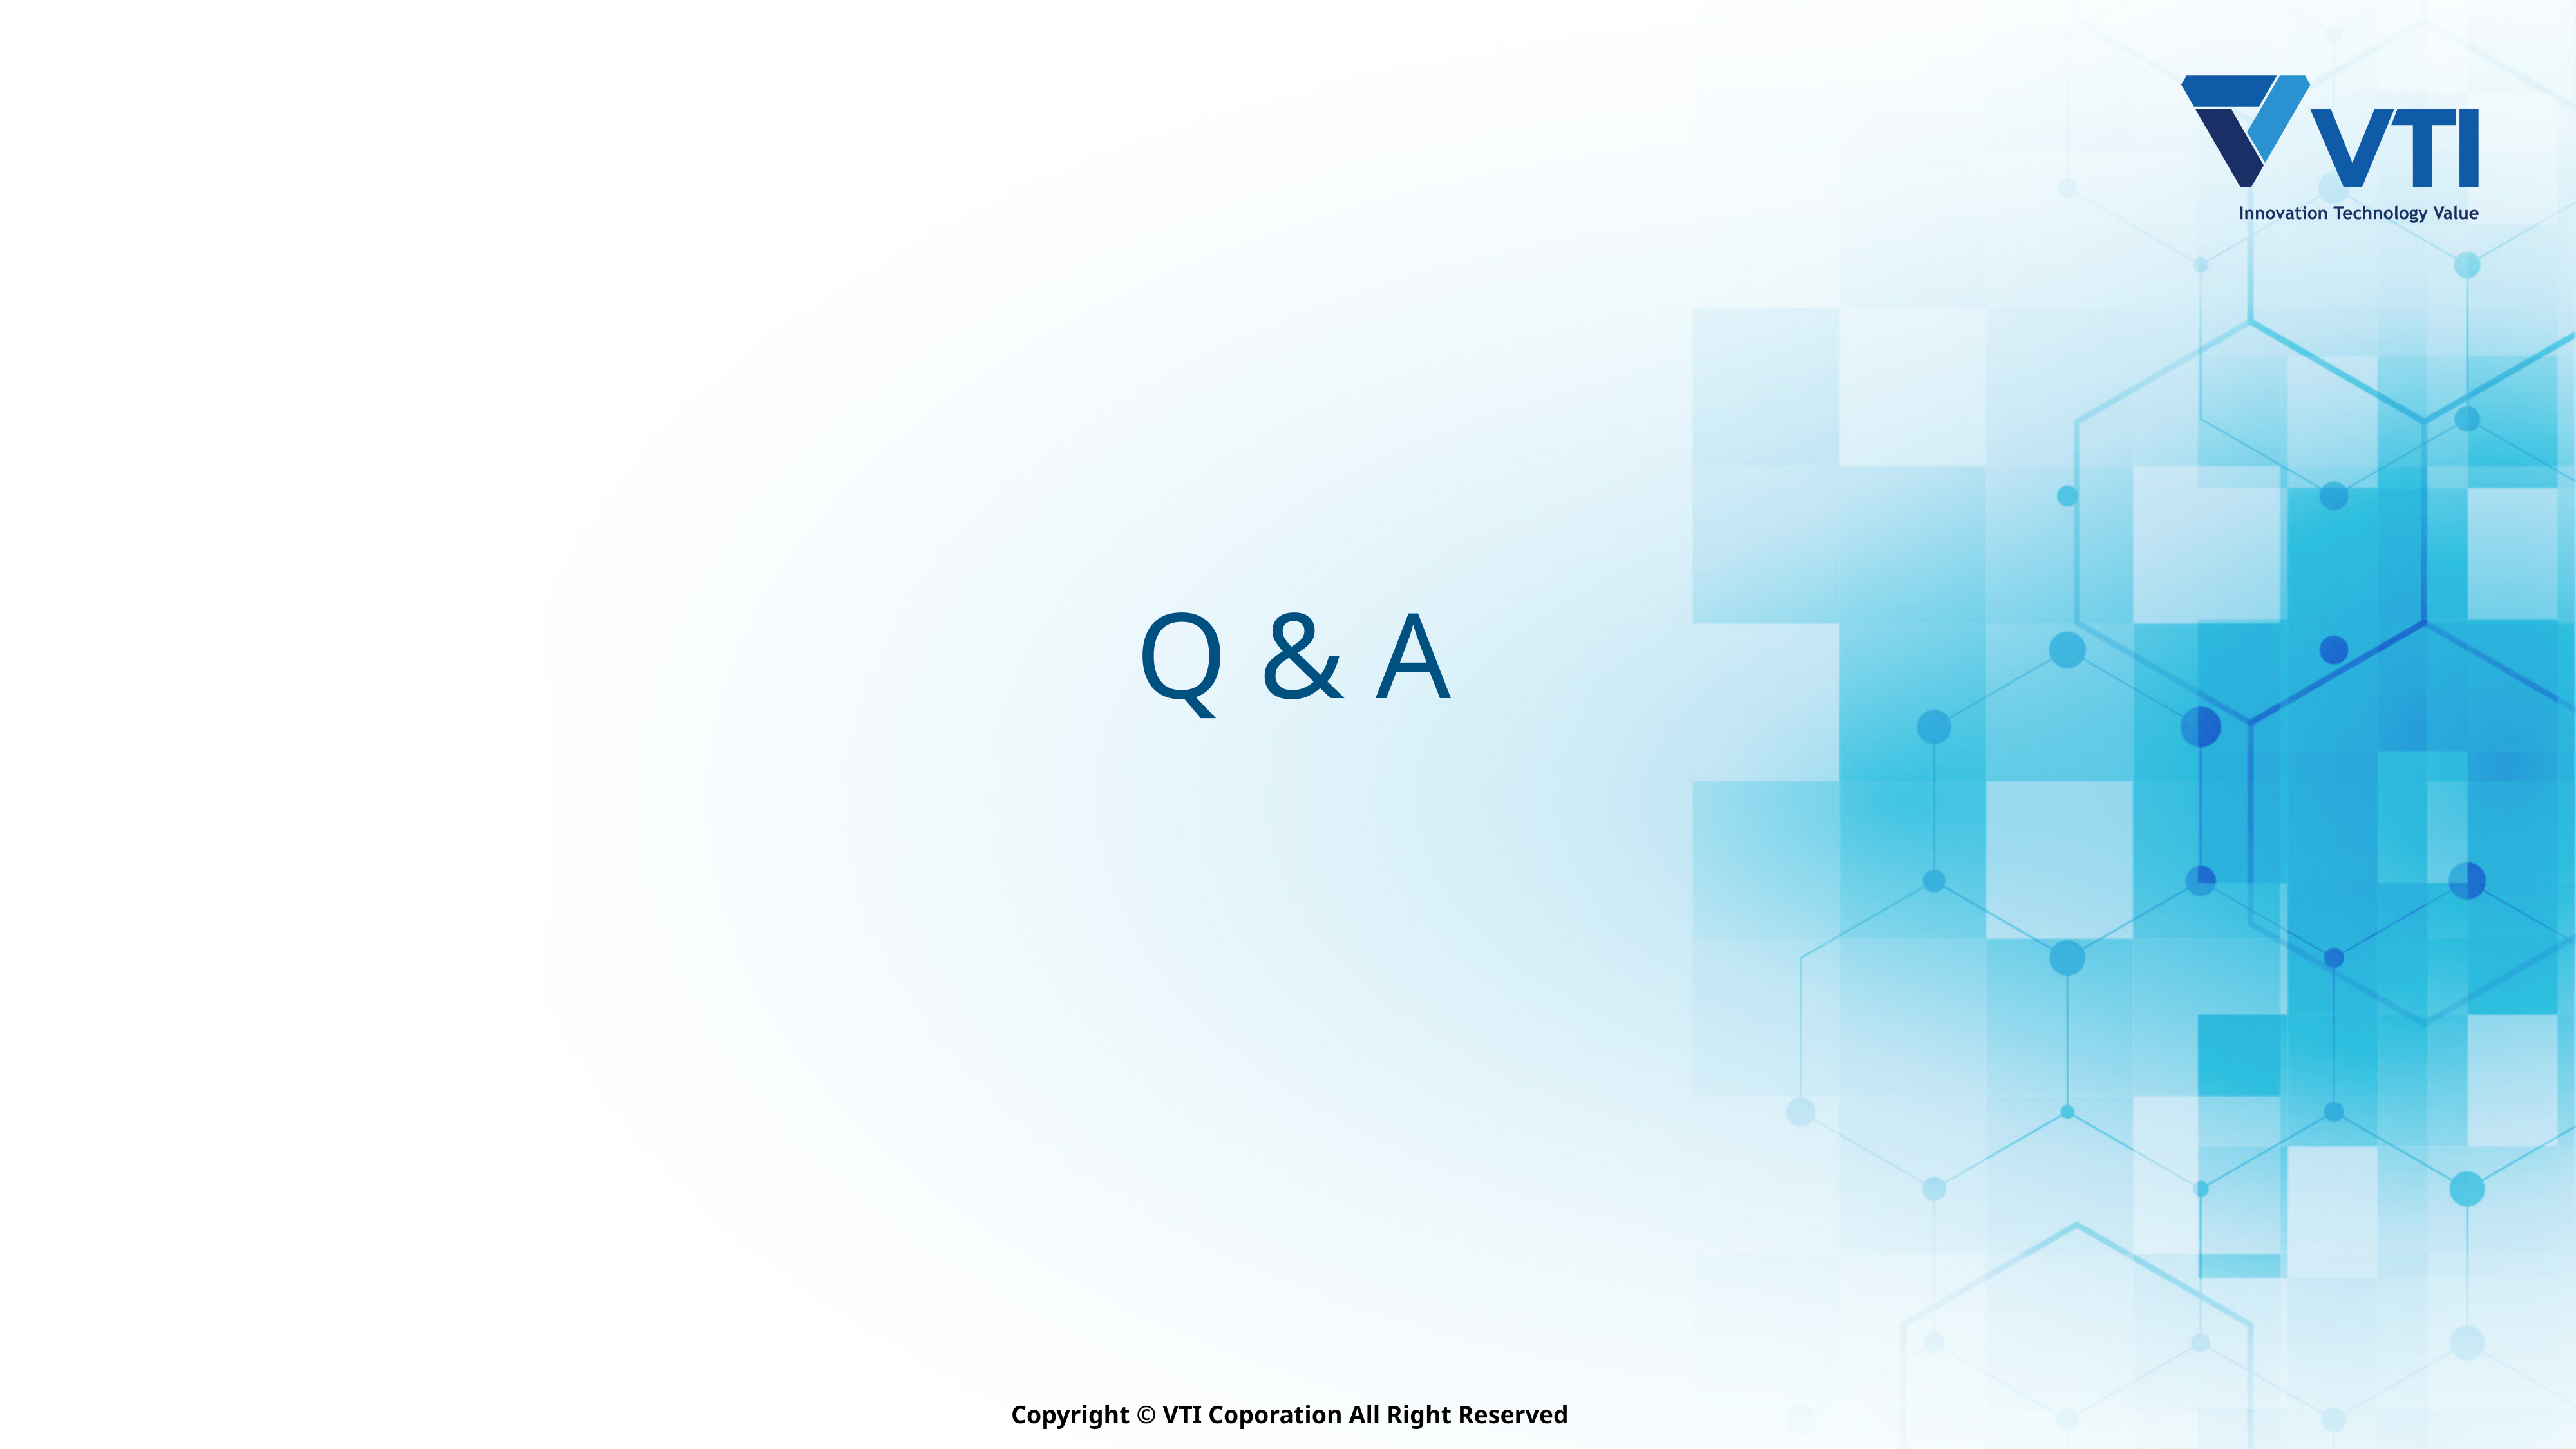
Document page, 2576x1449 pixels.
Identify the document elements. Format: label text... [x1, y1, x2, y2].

picture [0, 0, 2576, 1449]
text_box Q & A [760, 575, 1827, 727]
text_box Copyright © VTI Coporation All Right Reserved [1001, 1394, 1586, 1433]
